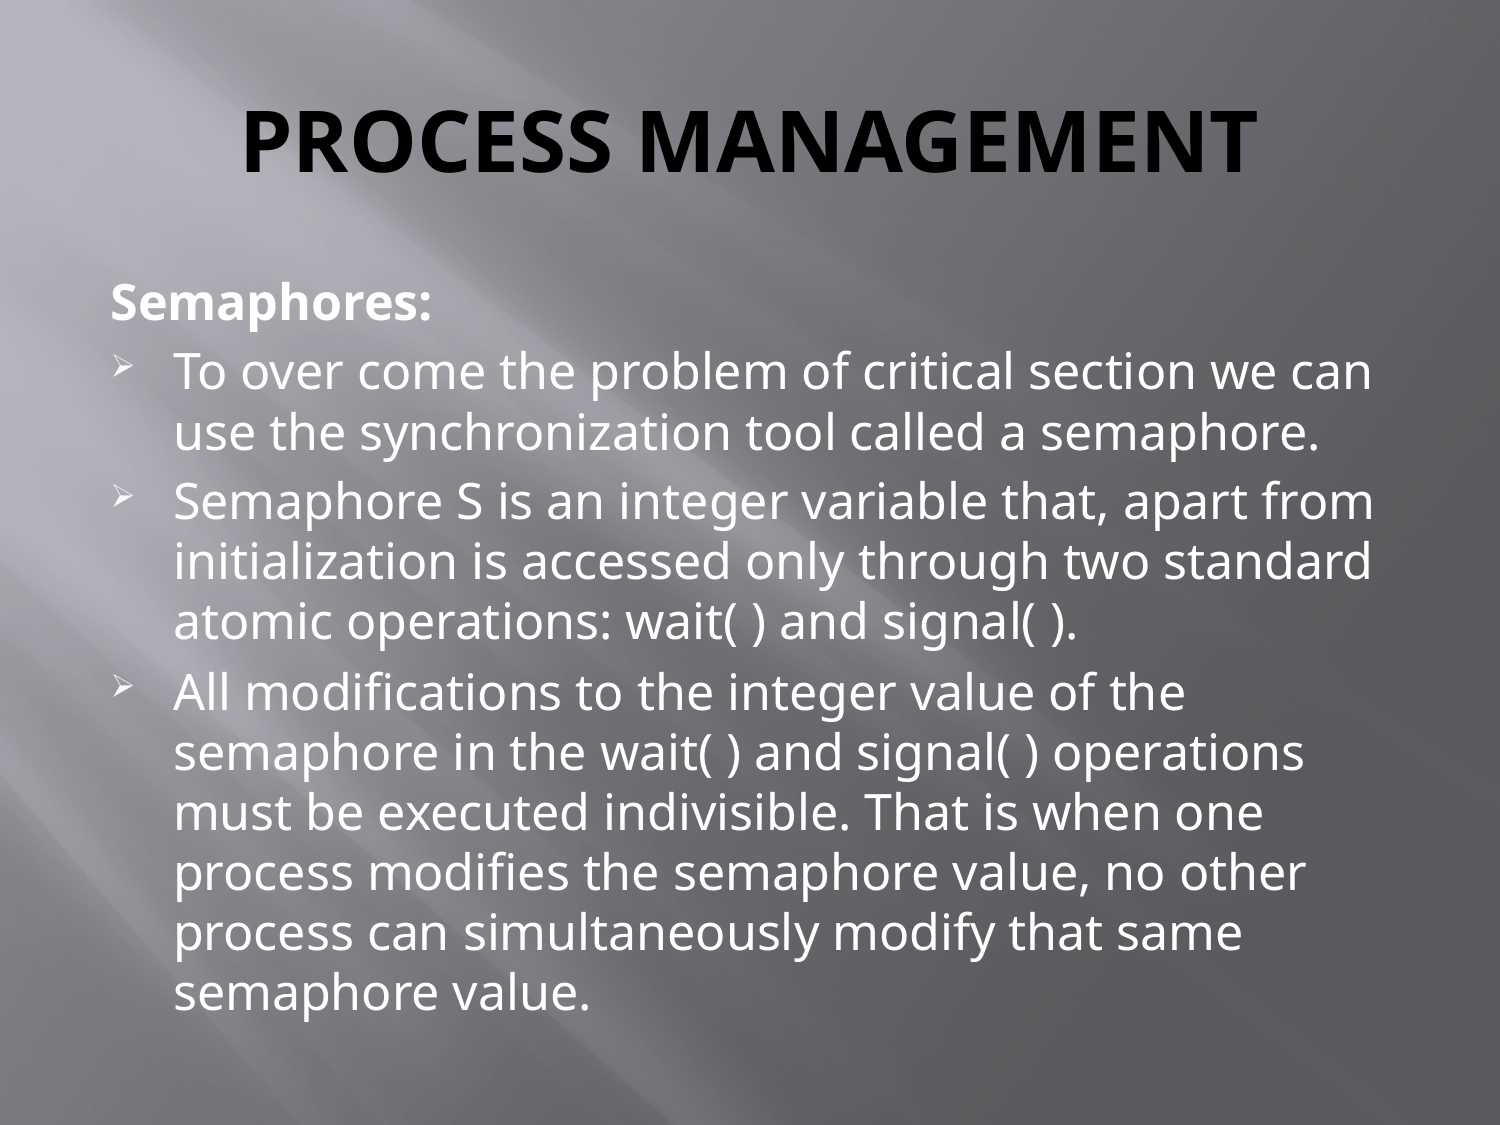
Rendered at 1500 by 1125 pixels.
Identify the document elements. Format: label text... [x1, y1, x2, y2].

title PROCESS MANAGEMENT [75, 45, 1425, 233]
list Semaphores: To over come the problem of critical section we can use the synchronization tool called a semaphore. Semaphore S is an integer variable that, apart from initialization is accessed only through two standard atomic operations: wait( ) and signal( ). All modifications to the integer value of the semaphore in the wait( ) and signal( ) operations must be executed indivisible. That is when one process modifies the semaphore value, no other process can simultaneously modify that same semaphore value. [75, 262, 1425, 1035]
